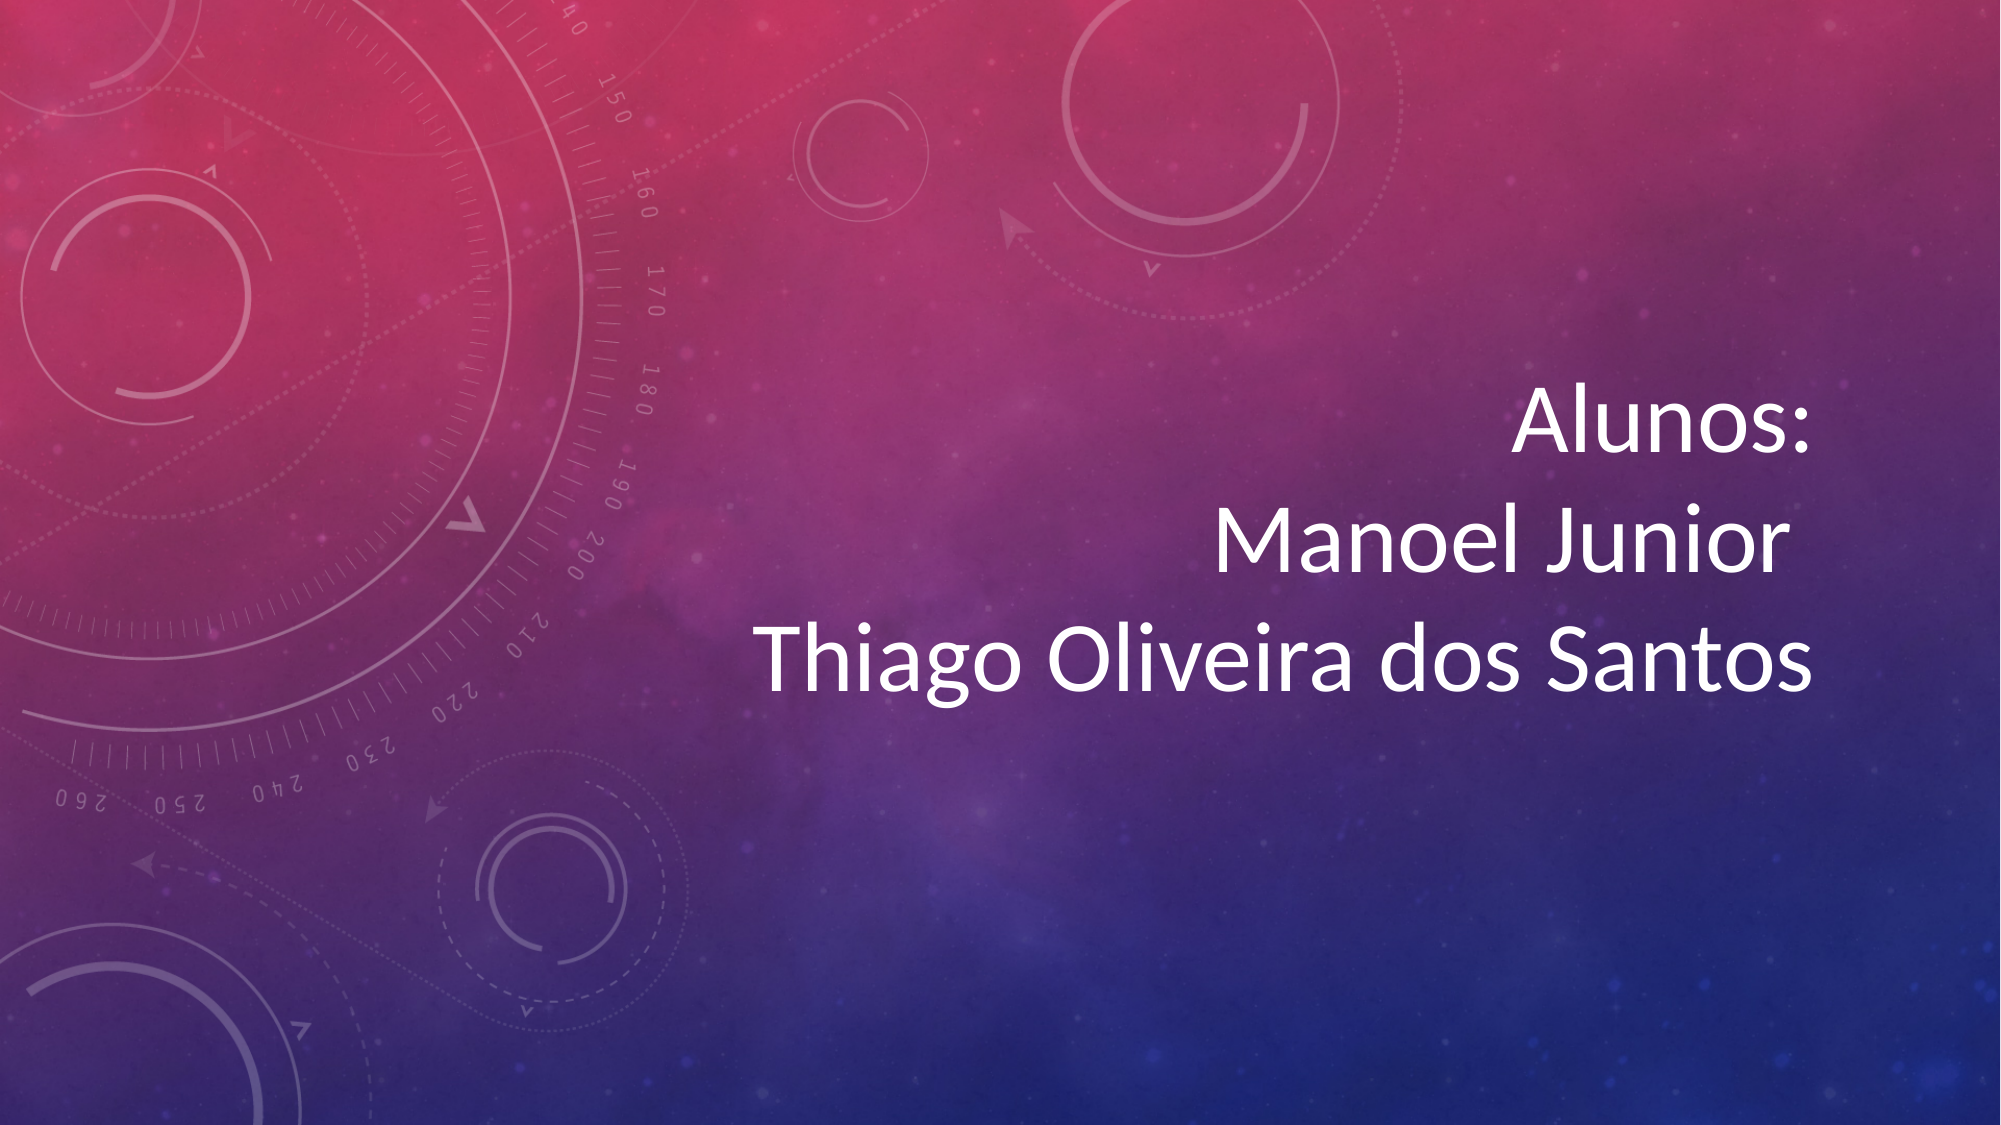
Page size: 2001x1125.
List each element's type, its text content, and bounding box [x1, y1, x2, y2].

title Alunos: Manoel Junior Thiago Oliveira dos Santos [650, 322, 1831, 720]
picture [0, 0, 2001, 1125]
